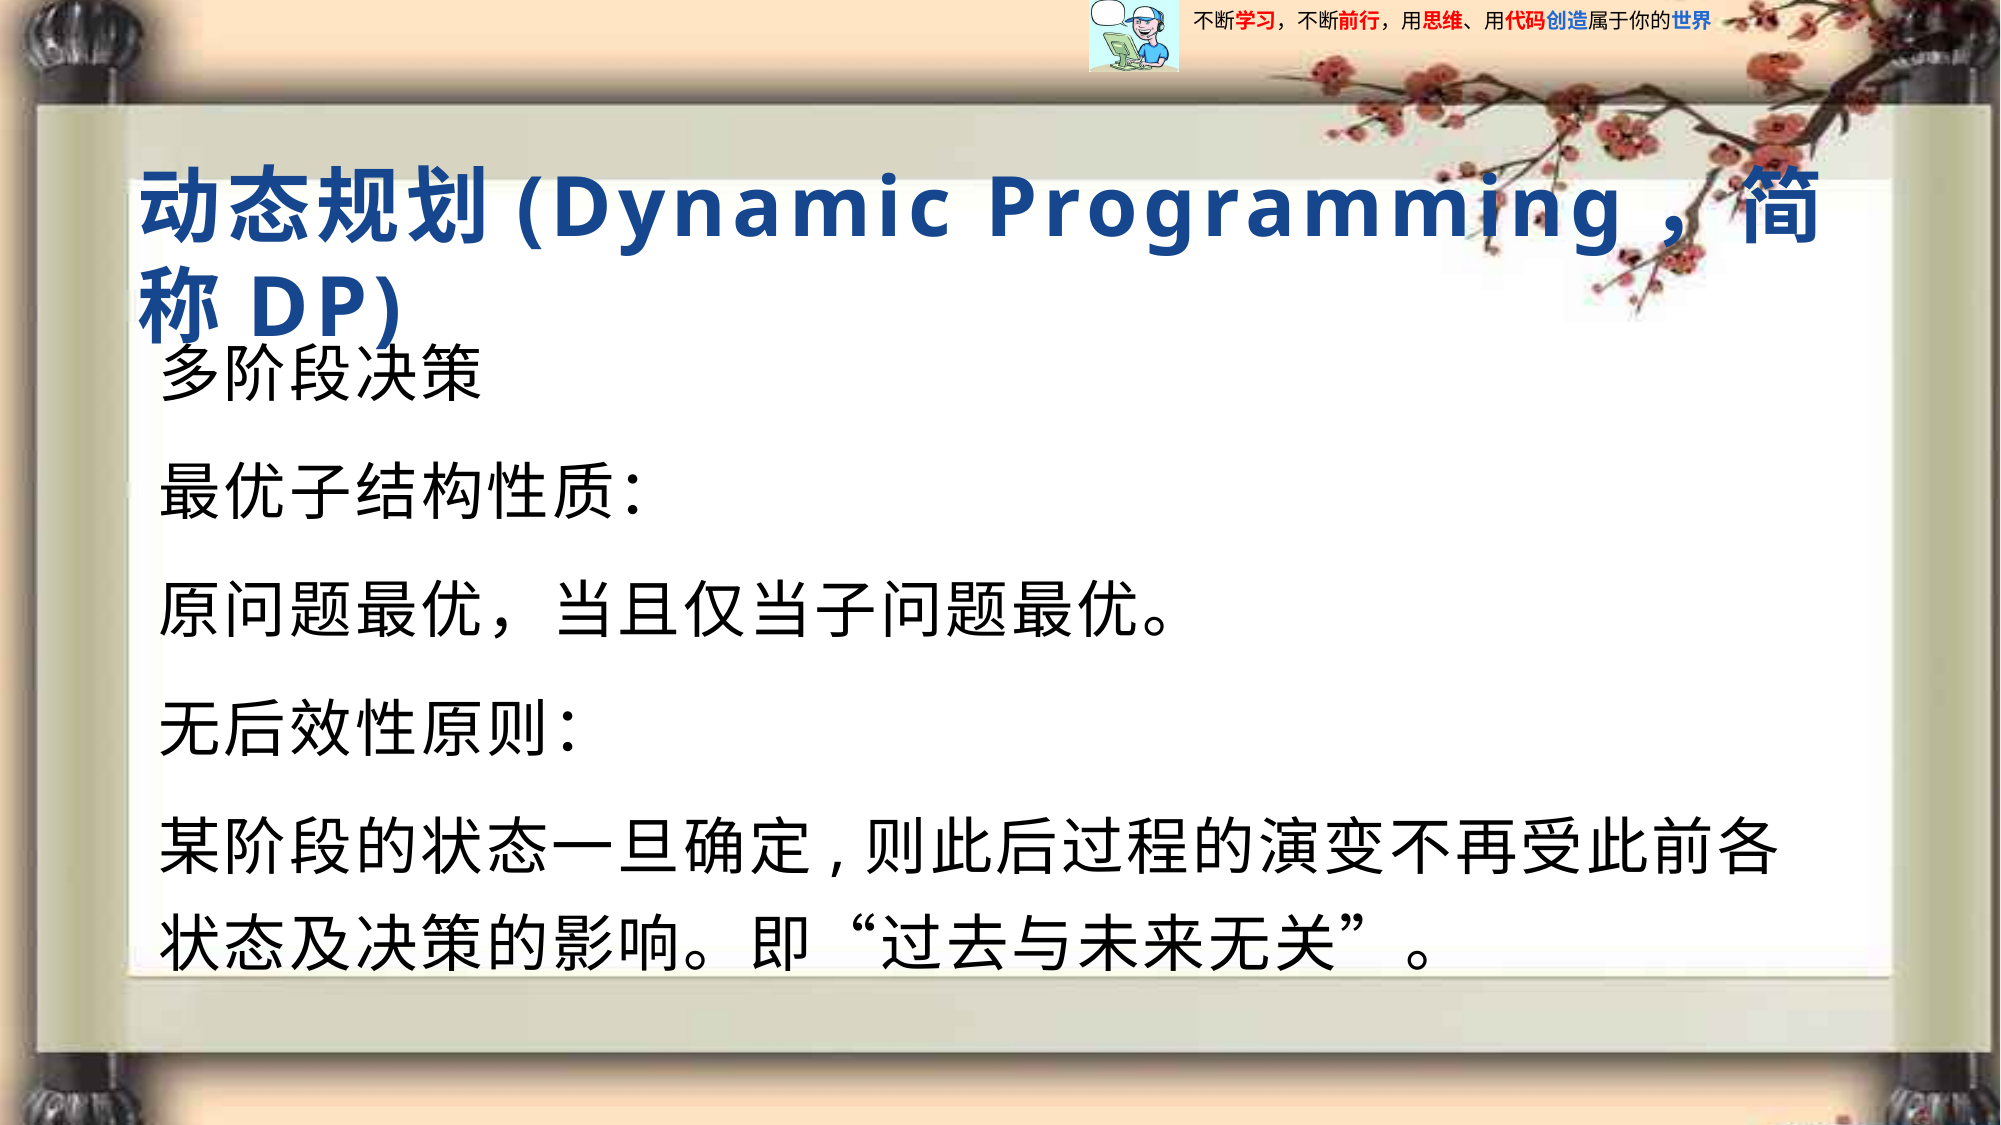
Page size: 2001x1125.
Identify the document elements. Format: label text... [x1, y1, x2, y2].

picture [0, 0, 2001, 1125]
title 动态规划(Dynamic Programming，简称DP) [123, 195, 1923, 311]
list 多阶段决策 最优子结构性质： 原问题最优，当且仅当子问题最优。 无后效性原则： 某阶段的状态一旦确定,则此后过程的演变不再受此前各状态及决策的影响。即“过去与未来无关”。 [143, 303, 1828, 1013]
